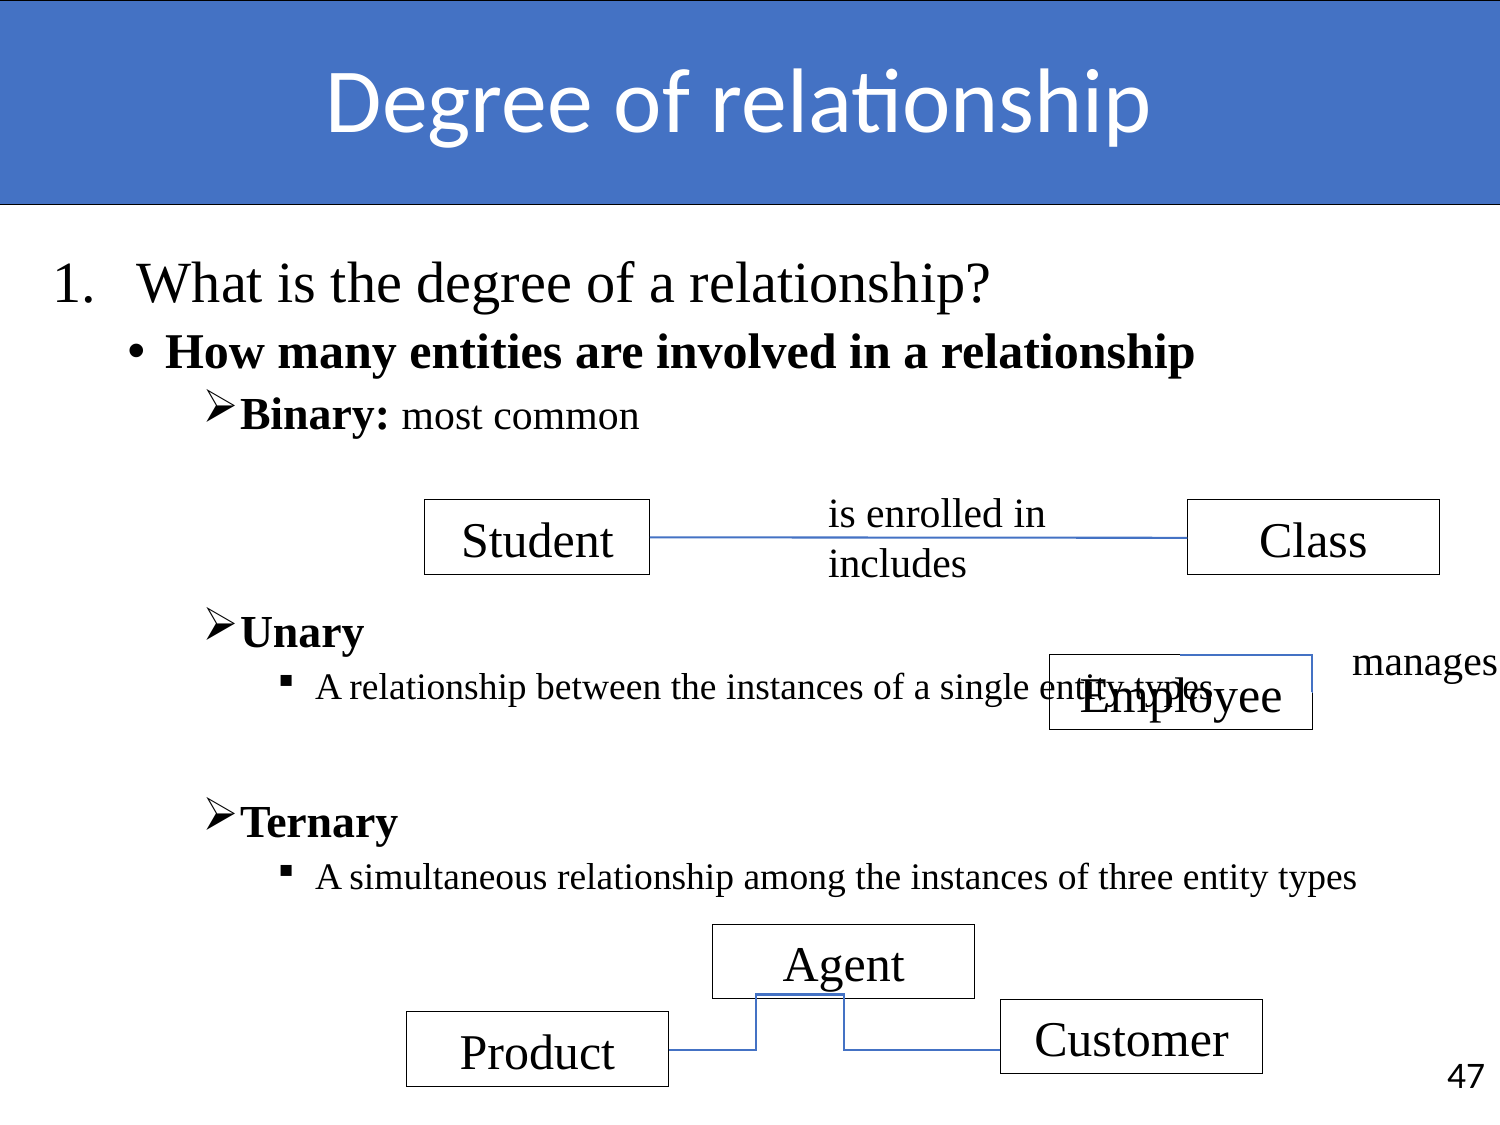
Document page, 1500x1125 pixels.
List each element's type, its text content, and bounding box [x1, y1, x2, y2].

title Degree of relationship [0, 0, 1500, 205]
text_box Product [406, 1011, 669, 1087]
text_box Customer [1000, 999, 1263, 1074]
text_box Class [1187, 499, 1440, 575]
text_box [668, 994, 843, 1050]
text_box is enrolled in includes [813, 478, 1063, 536]
text_box is enrolled in includes [813, 539, 1063, 594]
list What is the degree of a relationship? How many entities are involved in a relationship Binary: most common Unary A relationship between the instances of a single entity types Ternary A simultaneous relationship among the instances of three entity types [37, 245, 1388, 988]
slide_number 47 [1425, 1034, 1500, 1113]
text_box Student [424, 499, 650, 575]
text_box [843, 993, 1001, 1050]
text_box manages [1300, 626, 1500, 692]
text_box Employee [1049, 654, 1313, 730]
text_box Agent [712, 924, 975, 994]
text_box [1181, 654, 1313, 693]
